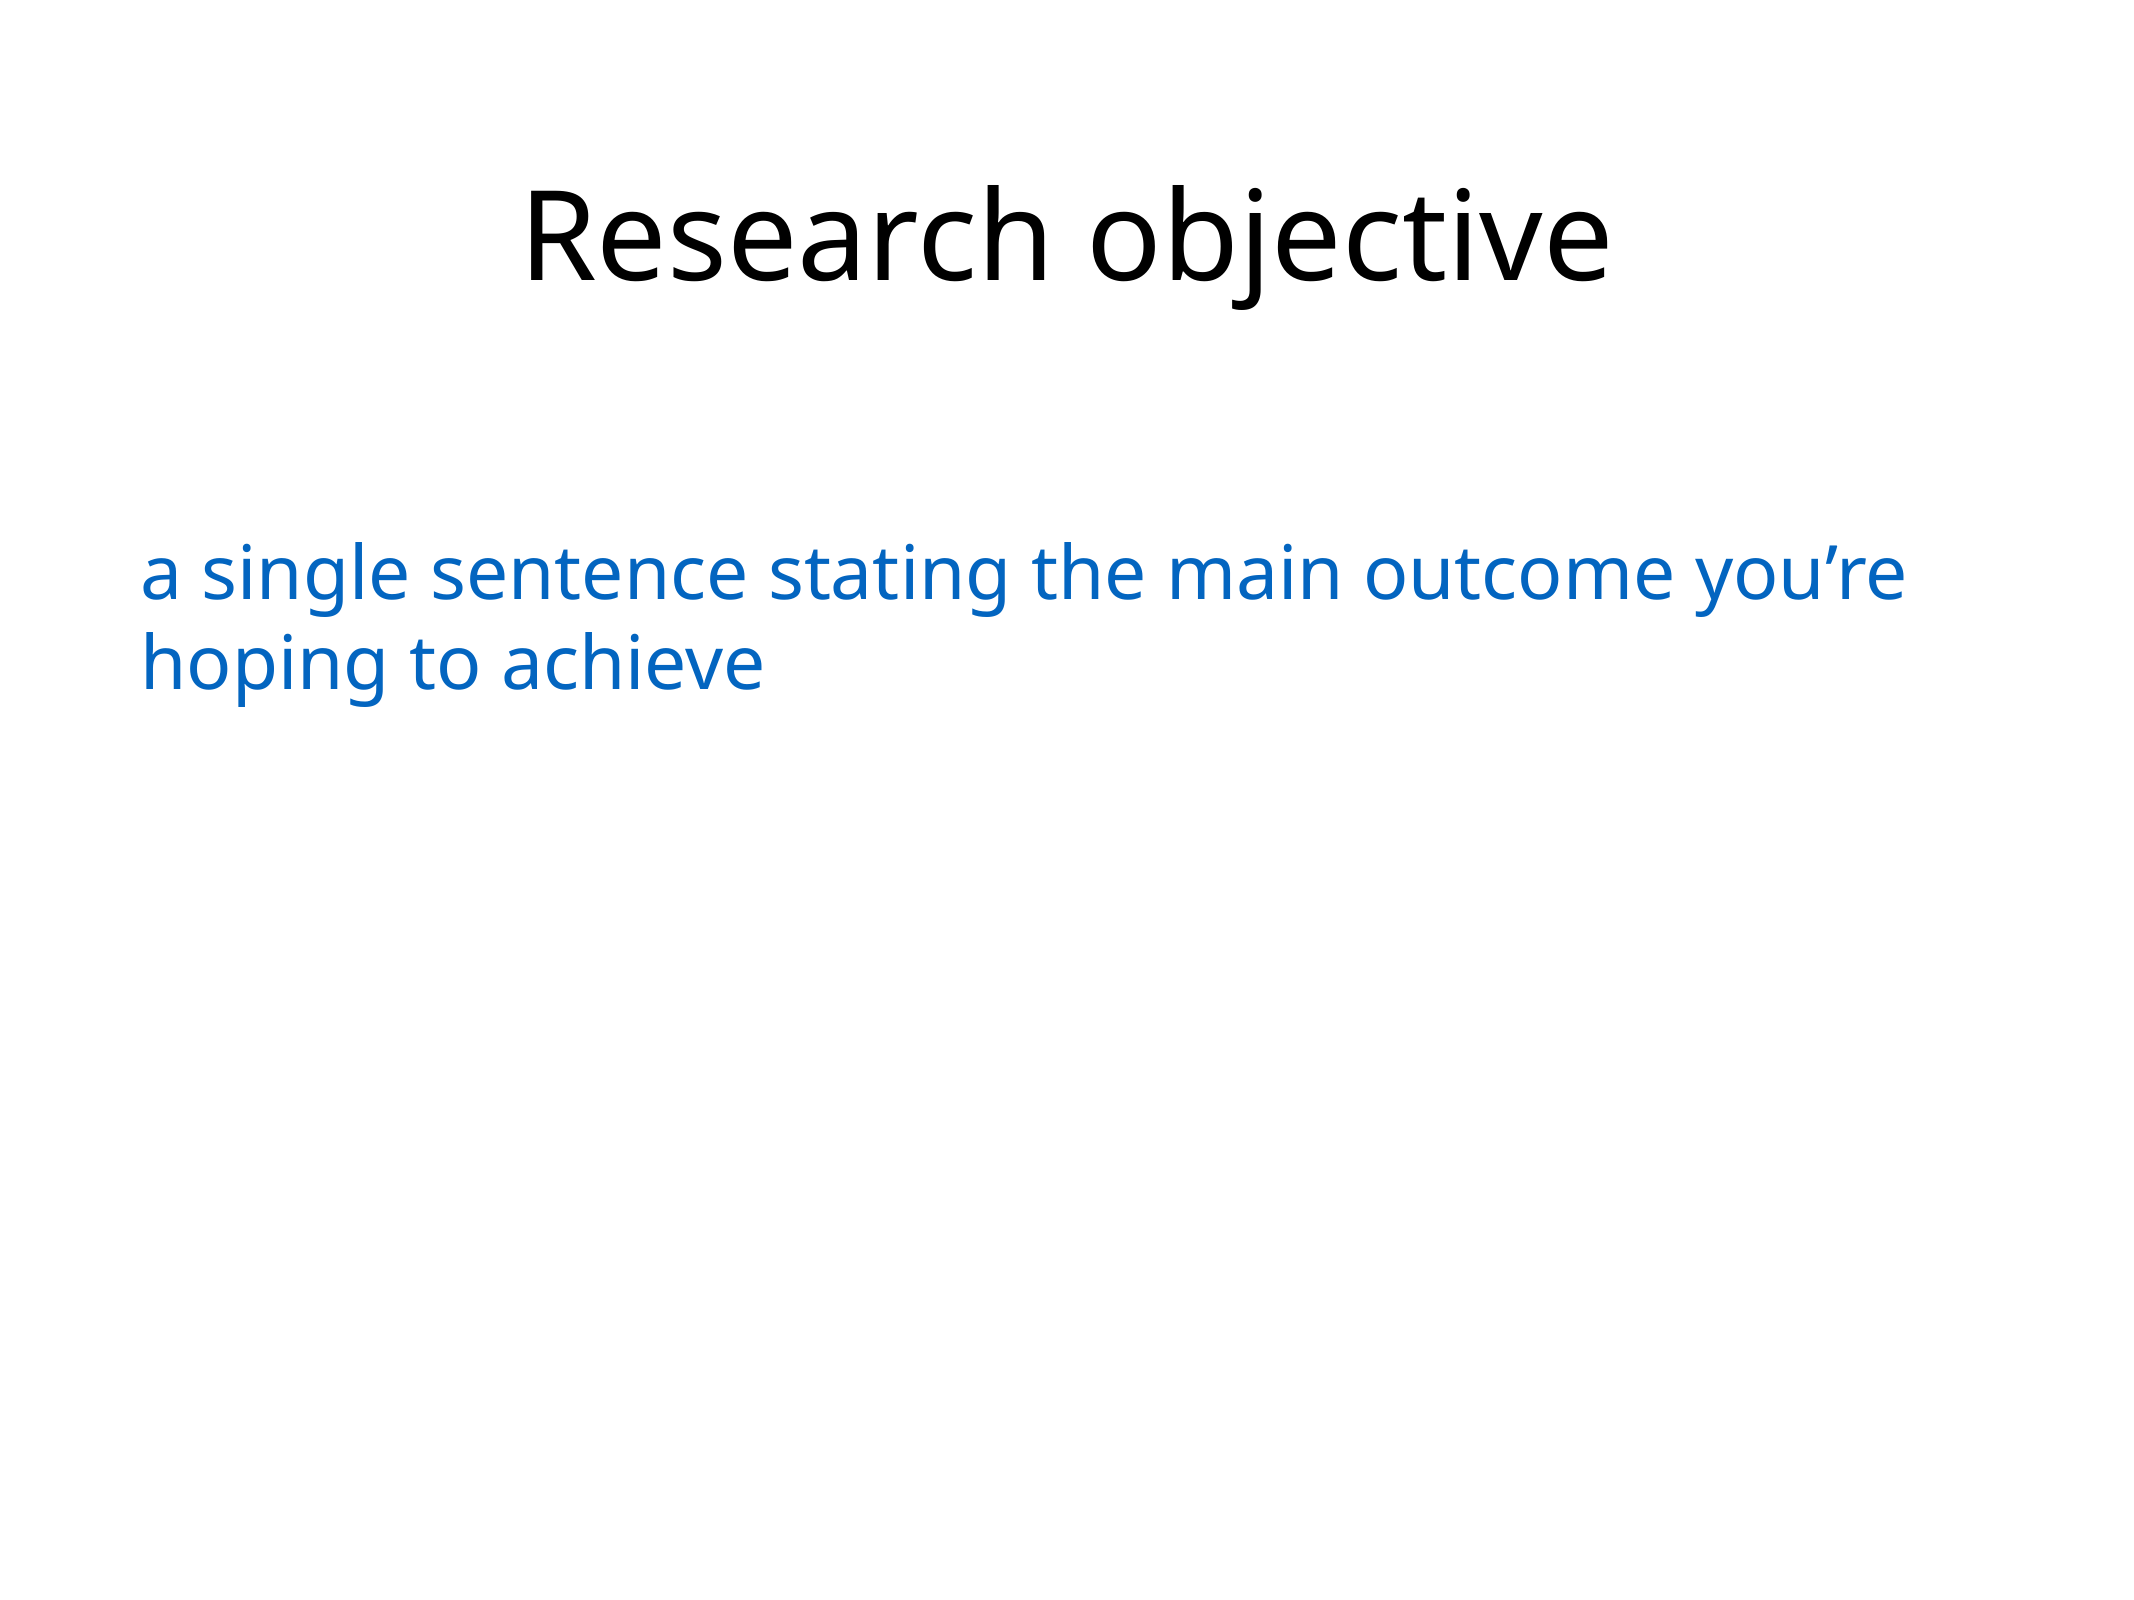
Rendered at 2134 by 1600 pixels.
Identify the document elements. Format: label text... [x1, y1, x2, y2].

text_box Research objective [208, 107, 1925, 314]
list a single sentence stating the main outcome you’re hoping to achieve [131, 515, 2002, 1442]
